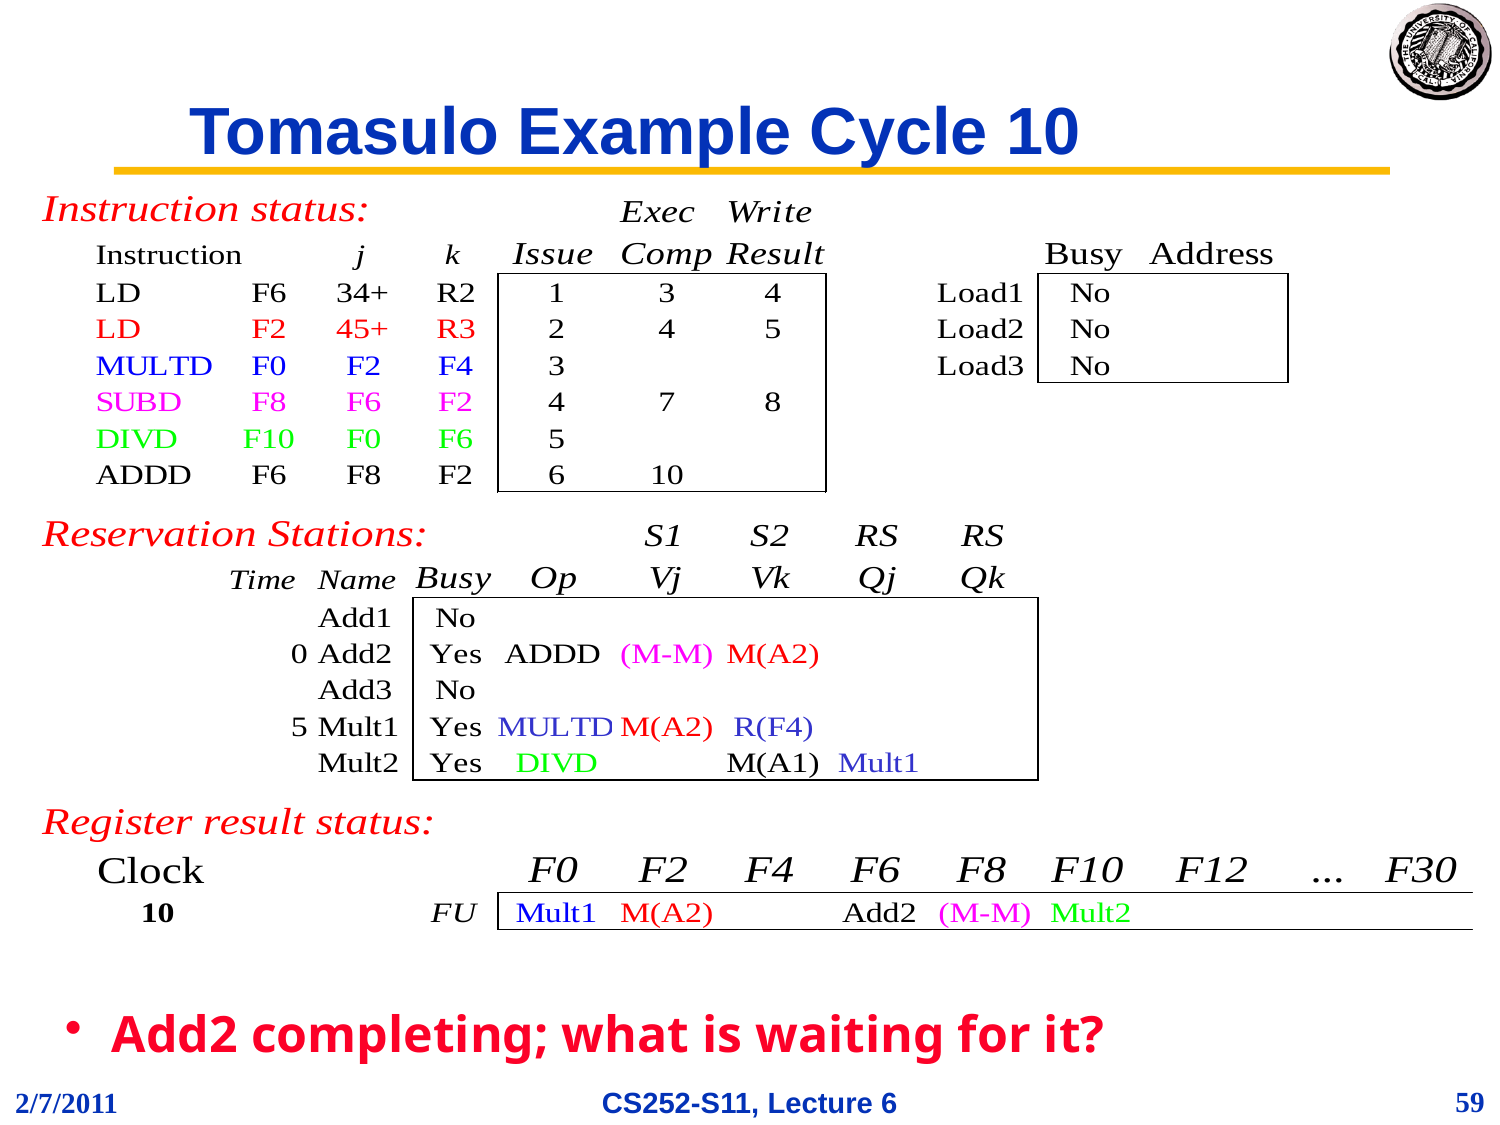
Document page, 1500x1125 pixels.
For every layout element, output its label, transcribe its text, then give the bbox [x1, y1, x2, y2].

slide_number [0, 1079, 313, 1125]
slide_number 59 [1187, 1077, 1500, 1125]
footer CS252-S11, Lecture 6 [512, 1088, 988, 1125]
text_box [34, 183, 1475, 1004]
title Tomasulo Example Cycle 10 [174, 39, 1350, 181]
text_box Add2 completing; what is waiting for it? [50, 1011, 1444, 1088]
picture [1378, 0, 1500, 103]
